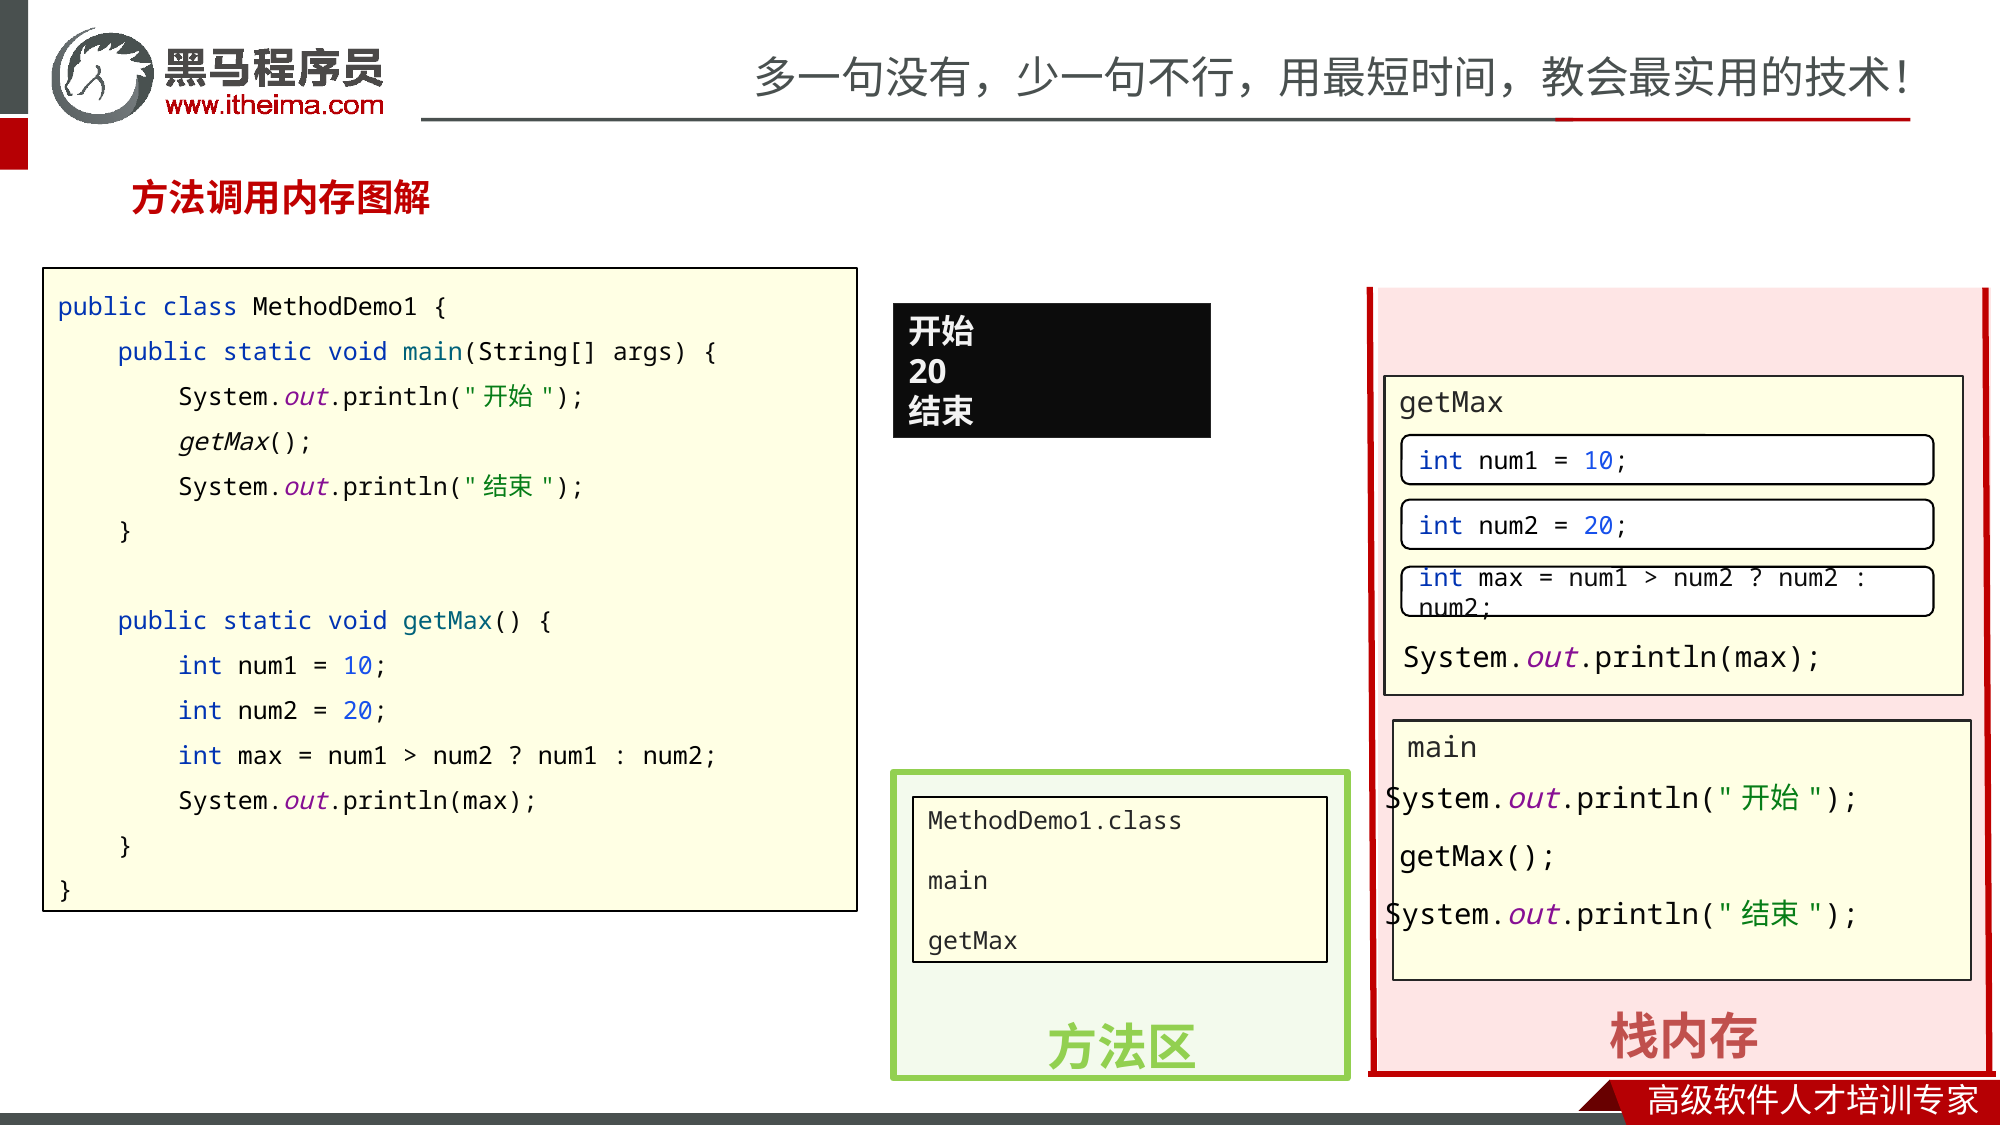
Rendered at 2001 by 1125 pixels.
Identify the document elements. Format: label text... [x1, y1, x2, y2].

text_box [1367, 286, 1996, 1075]
picture [50, 26, 384, 125]
list 方法调用内存图解 [116, 154, 1880, 239]
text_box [891, 771, 1354, 1079]
text_box 开始 20 结束 [893, 303, 1211, 438]
text_box public class MethodDemo1 { public static void main(String[] args) { System.out.println("开始"); getMax(); System.out.println("结束"); } public static void getMax() { int num1 = 10; int num2 = 20; int max = num1 > num2 ? num1 : num2; System.out.println(max); } } [43, 268, 858, 912]
title [116, 40, 1556, 125]
